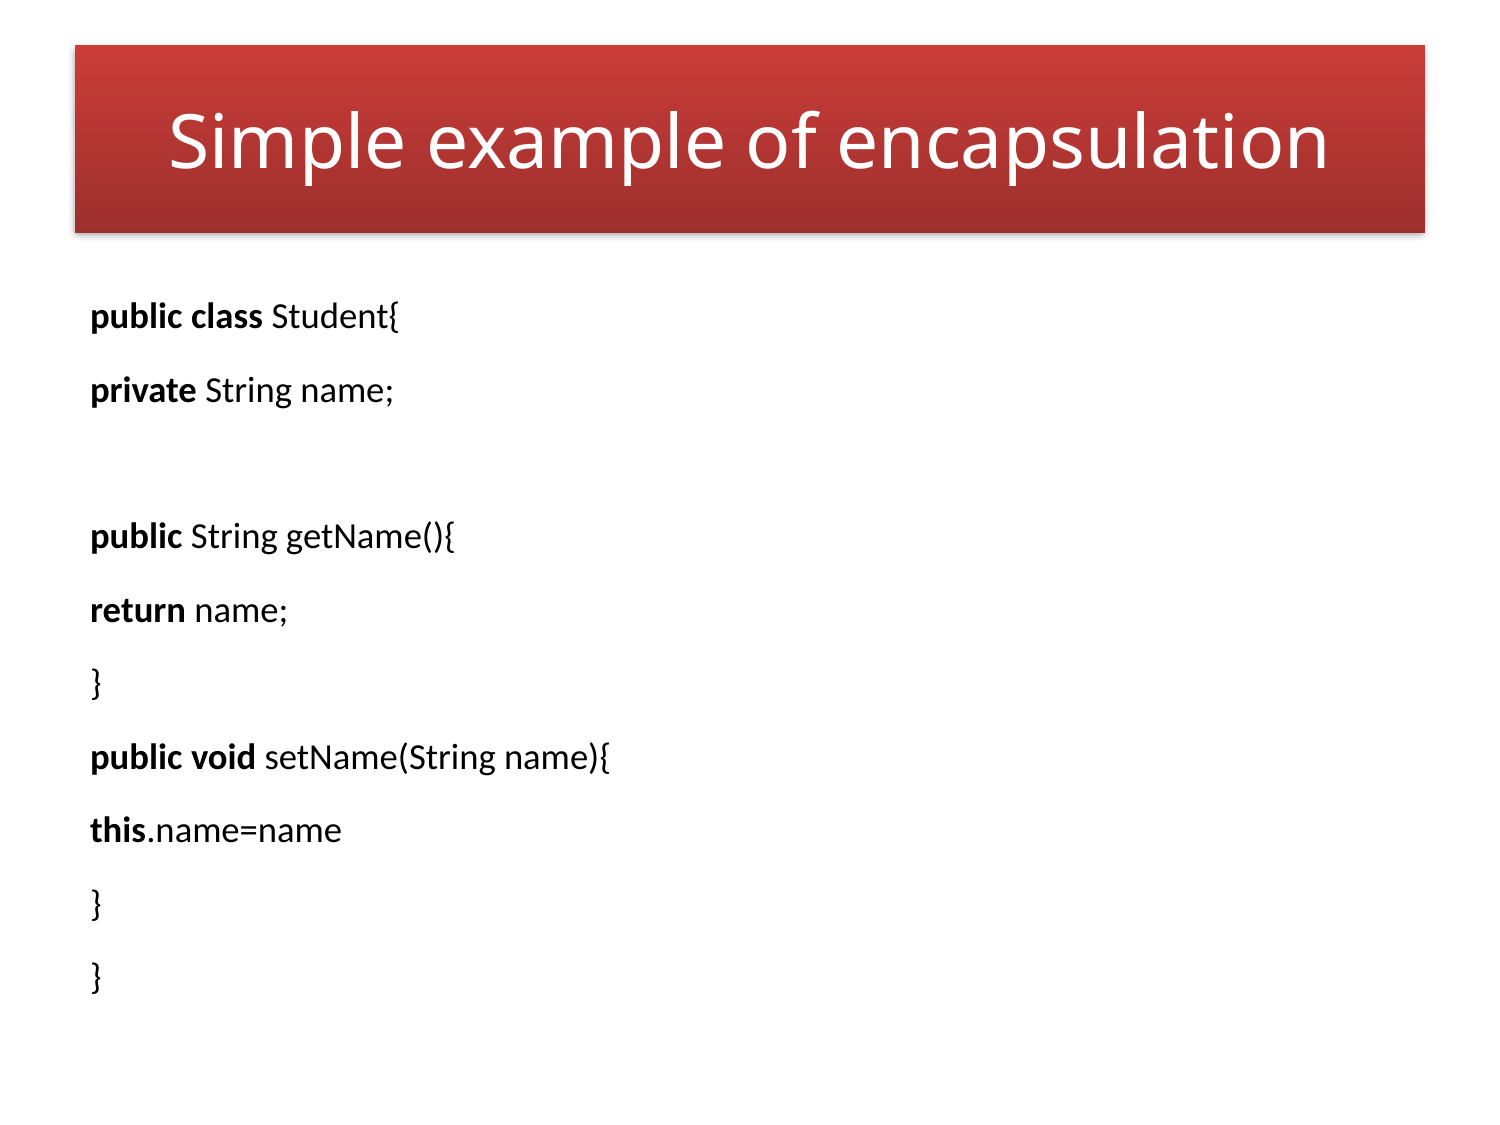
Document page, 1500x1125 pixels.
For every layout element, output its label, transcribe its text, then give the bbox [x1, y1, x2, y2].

list public class Student{ private String name; public String getName(){ return name; } public void setName(String name){ this.name=name } } [75, 262, 1425, 1005]
title Simple example of encapsulation [75, 45, 1425, 233]
